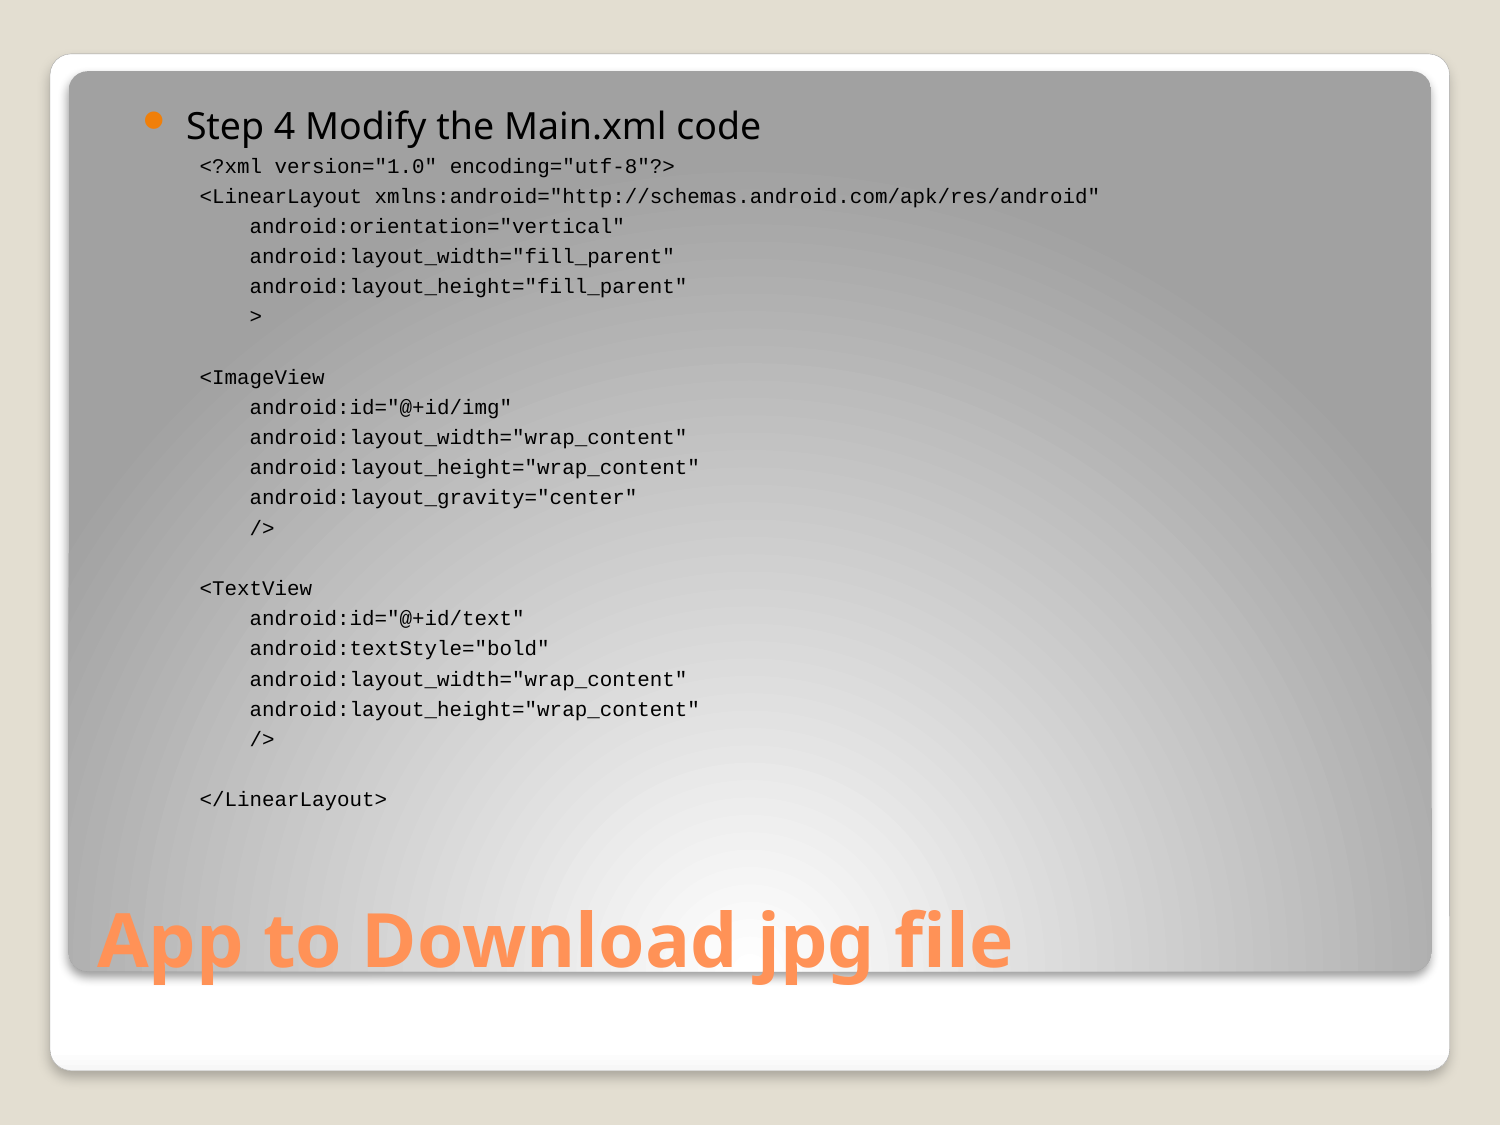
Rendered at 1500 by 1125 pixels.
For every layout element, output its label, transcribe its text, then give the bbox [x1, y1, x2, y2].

title App to Download jpg file [82, 817, 1425, 991]
list Step 4 Modify the Main.xml code <?xml version="1.0" encoding="utf-8"?> <LinearLayout xmlns:android="http://schemas.android.com/apk/res/android" android:orientation="vertical" android:layout_width="fill_parent" android:layout_height="fill_parent" > <ImageView android:id="@+id/img" android:layout_width="wrap_content" android:layout_height="wrap_content" android:layout_gravity="center" /> <TextView android:id="@+id/text" android:textStyle="bold" android:layout_width="wrap_content" android:layout_height="wrap_content" /> </LinearLayout> [112, 86, 1426, 913]
